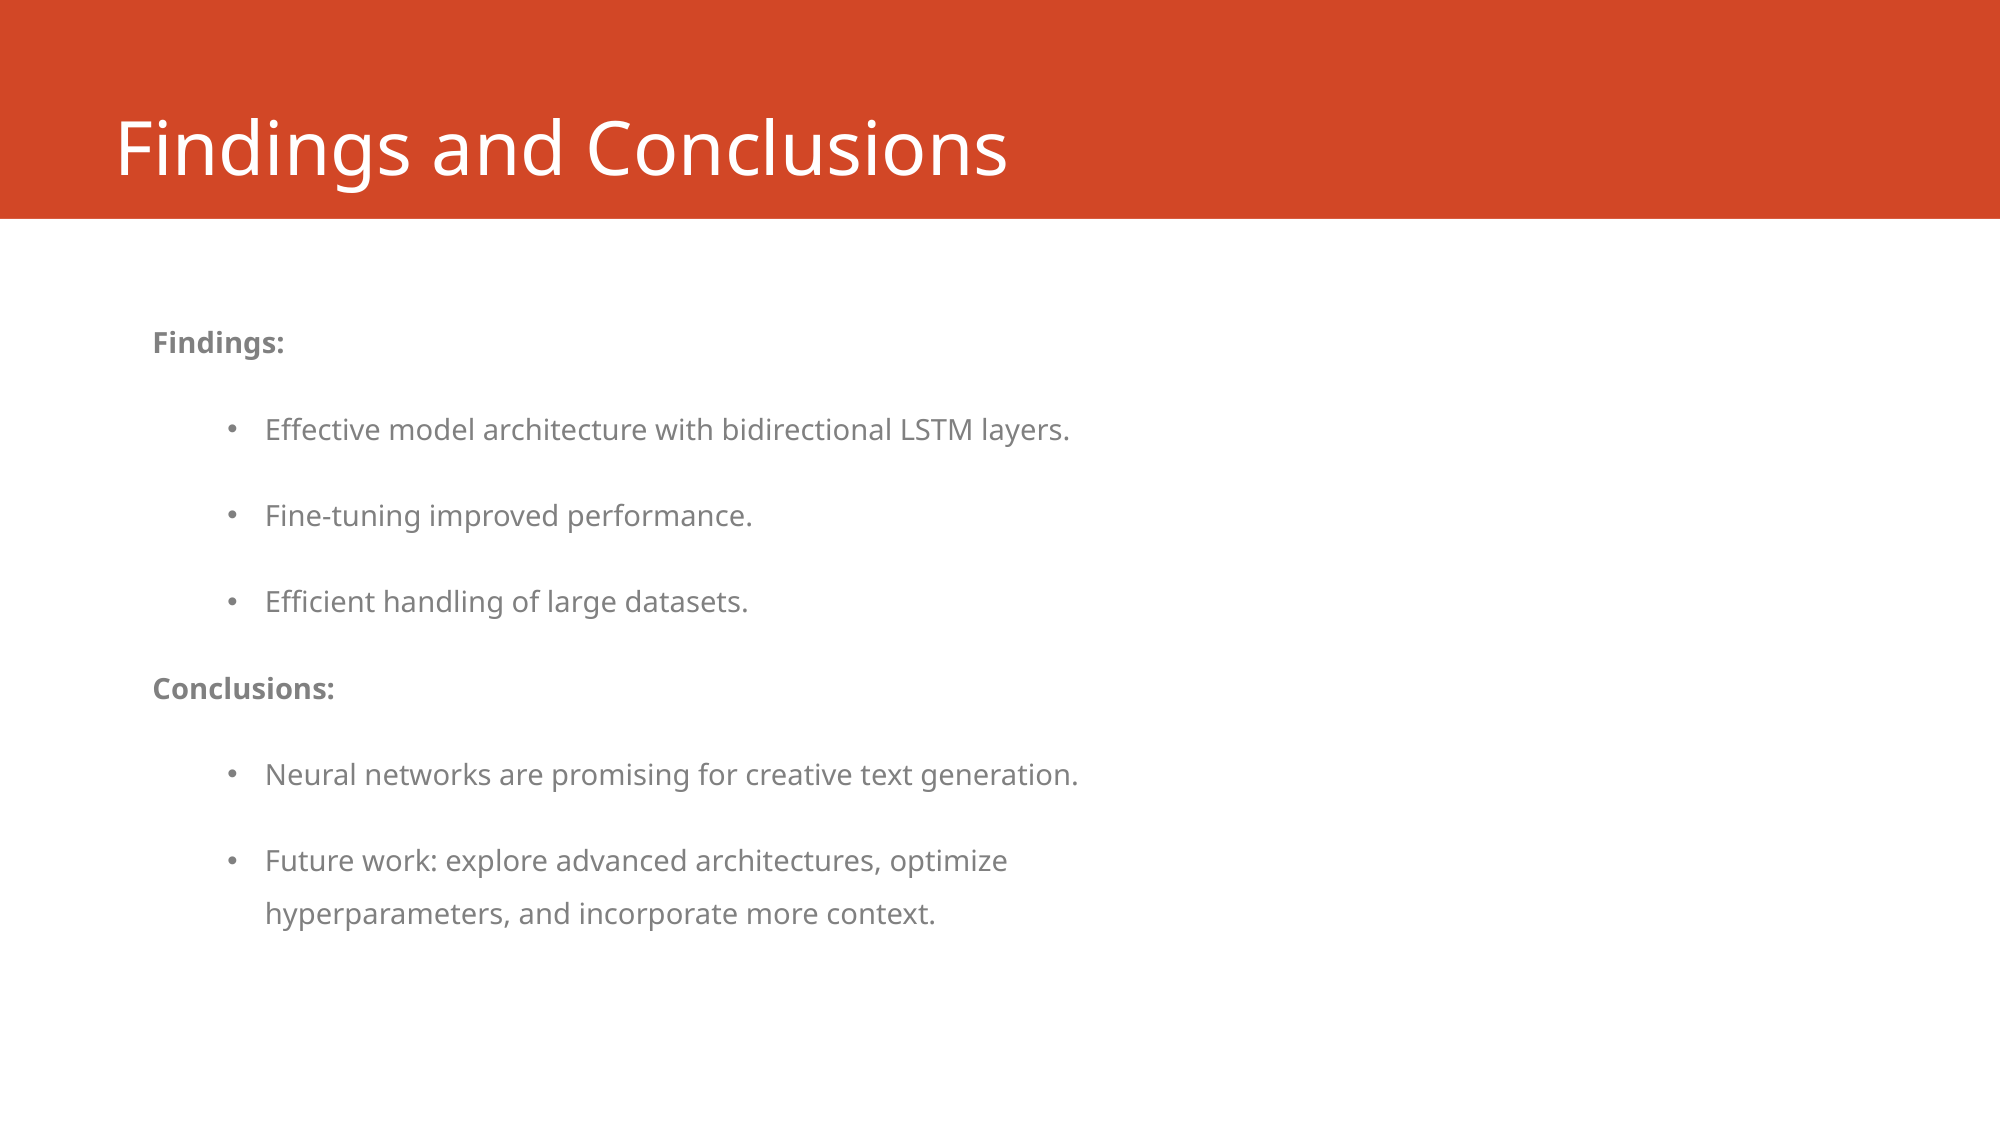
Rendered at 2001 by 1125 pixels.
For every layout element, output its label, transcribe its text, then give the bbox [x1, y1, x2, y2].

list Findings: Effective model architecture with bidirectional LSTM layers. Fine-tuning improved performance. Efficient handling of large datasets. Conclusions: Neural networks are promising for creative text generation. Future work: explore advanced architectures, optimize hyperparameters, and incorporate more context. [137, 299, 1192, 1014]
title Findings and Conclusions [99, 0, 1863, 199]
